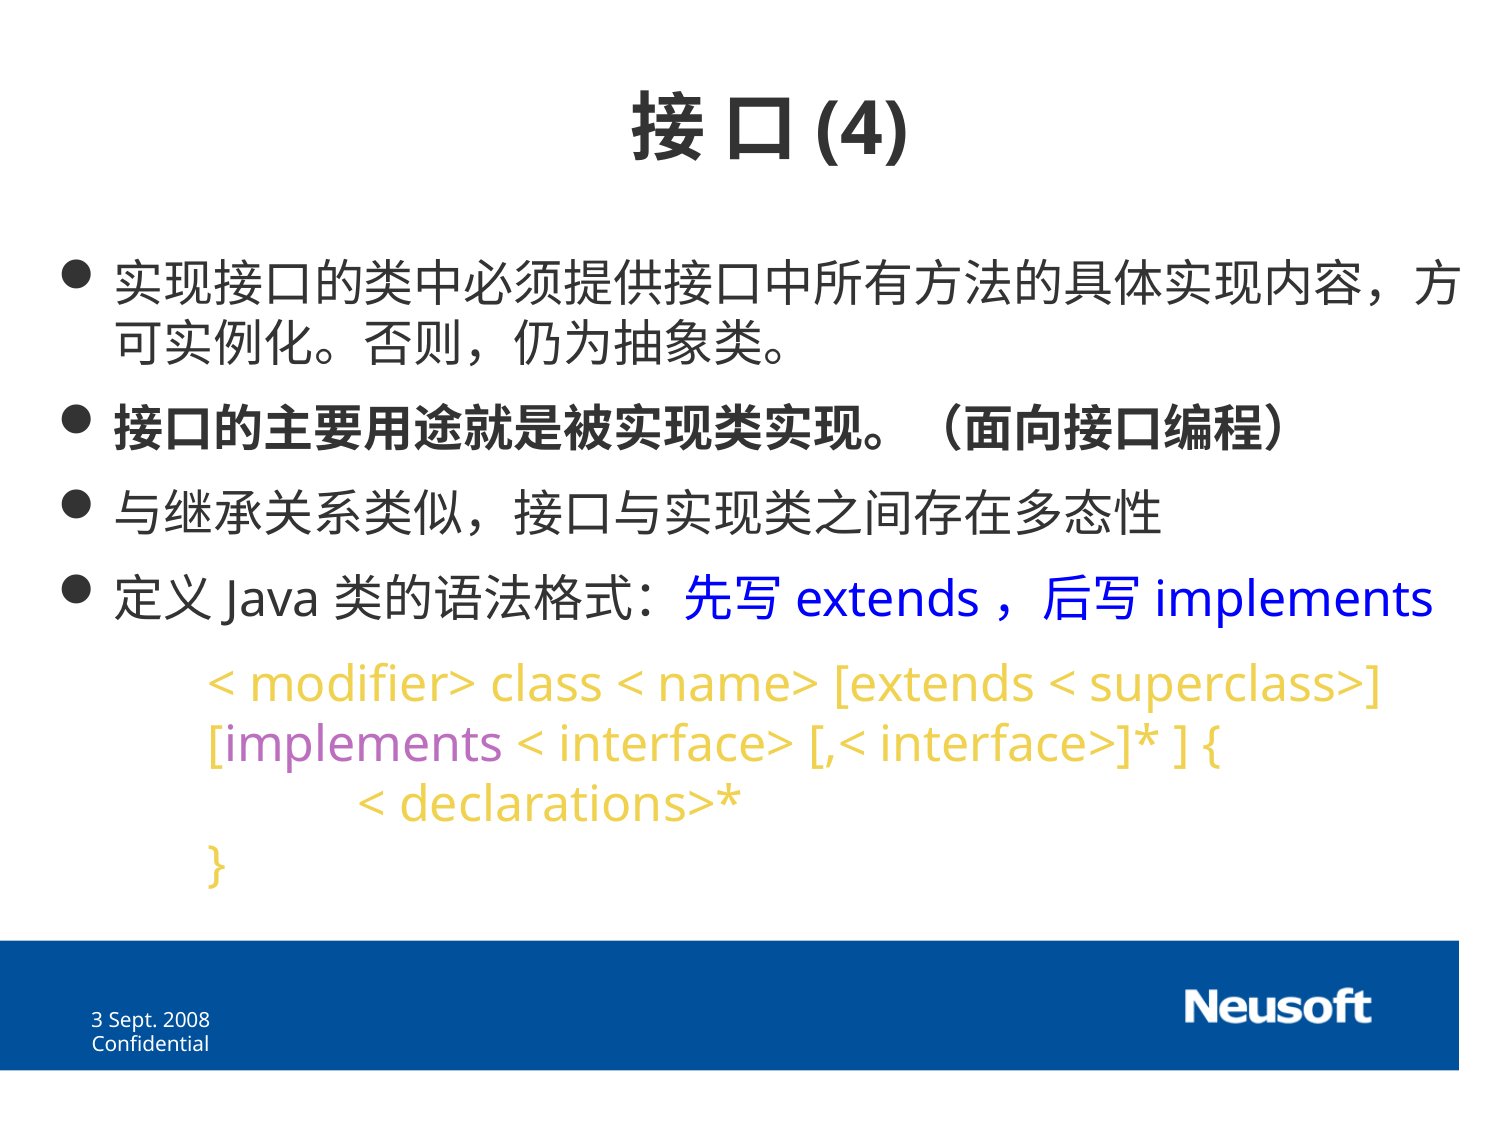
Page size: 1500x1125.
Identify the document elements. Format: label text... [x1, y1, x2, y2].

picture [1175, 978, 1381, 1033]
text_box 实现接口的类中必须提供接口中所有方法的具体实现内容，方可实例化。否则，仍为抽象类。 接口的主要用途就是被实现类实现。（面向接口编程） 与继承关系类似，接口与实现类之间存在多态性 定义Java类的语法格式：先写extends，后写implements < modifier> class < name> [extends < superclass>] [implements < interface> [,< interface>]* ] { < declarations>* } [42, 243, 1496, 899]
text_box 接 口(4) [471, 66, 1068, 183]
